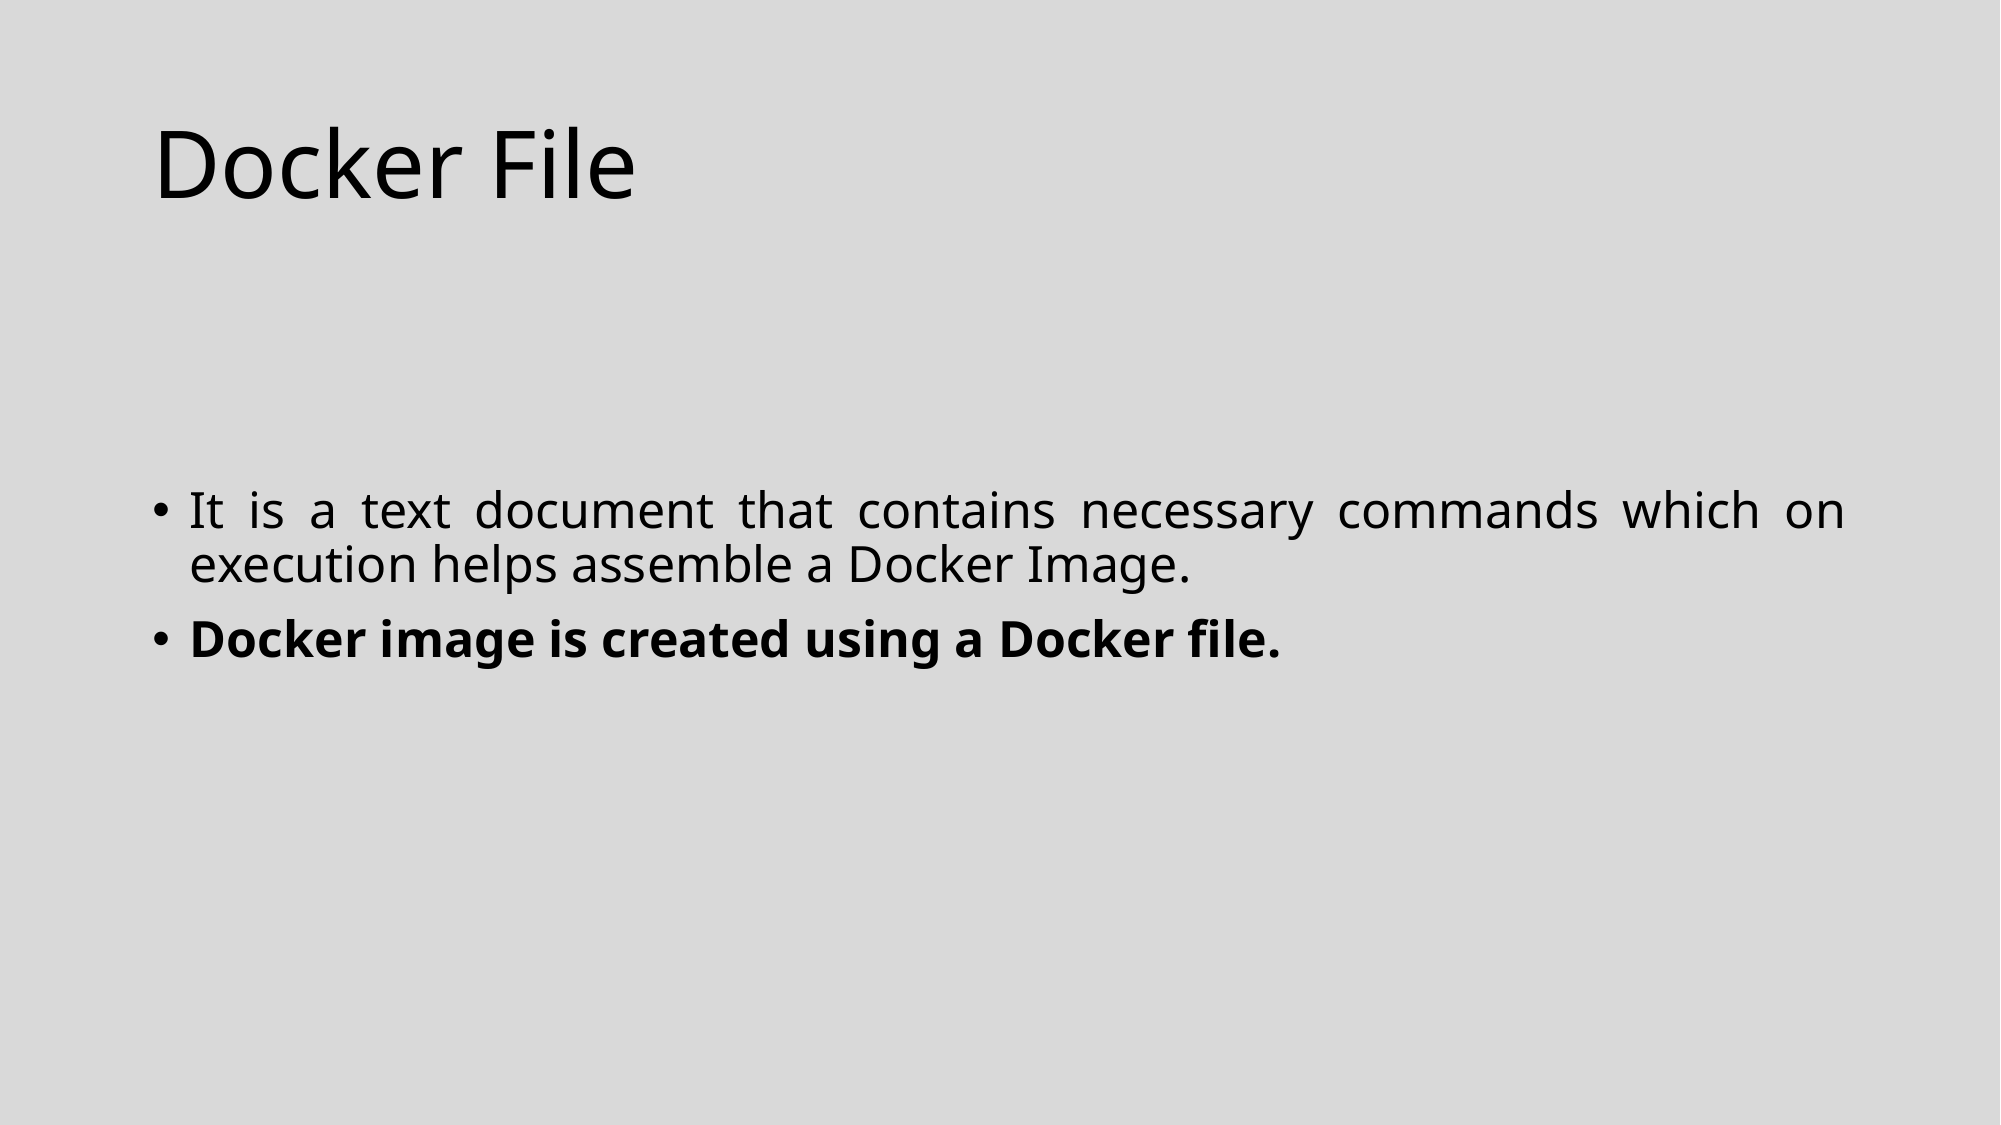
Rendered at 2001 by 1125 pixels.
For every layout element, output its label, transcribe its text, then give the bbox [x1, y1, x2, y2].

list It is a text document that contains necessary commands which on execution helps assemble a Docker Image. Docker image is created using a Docker file. [137, 186, 1863, 968]
title Docker File [137, 59, 1863, 186]
